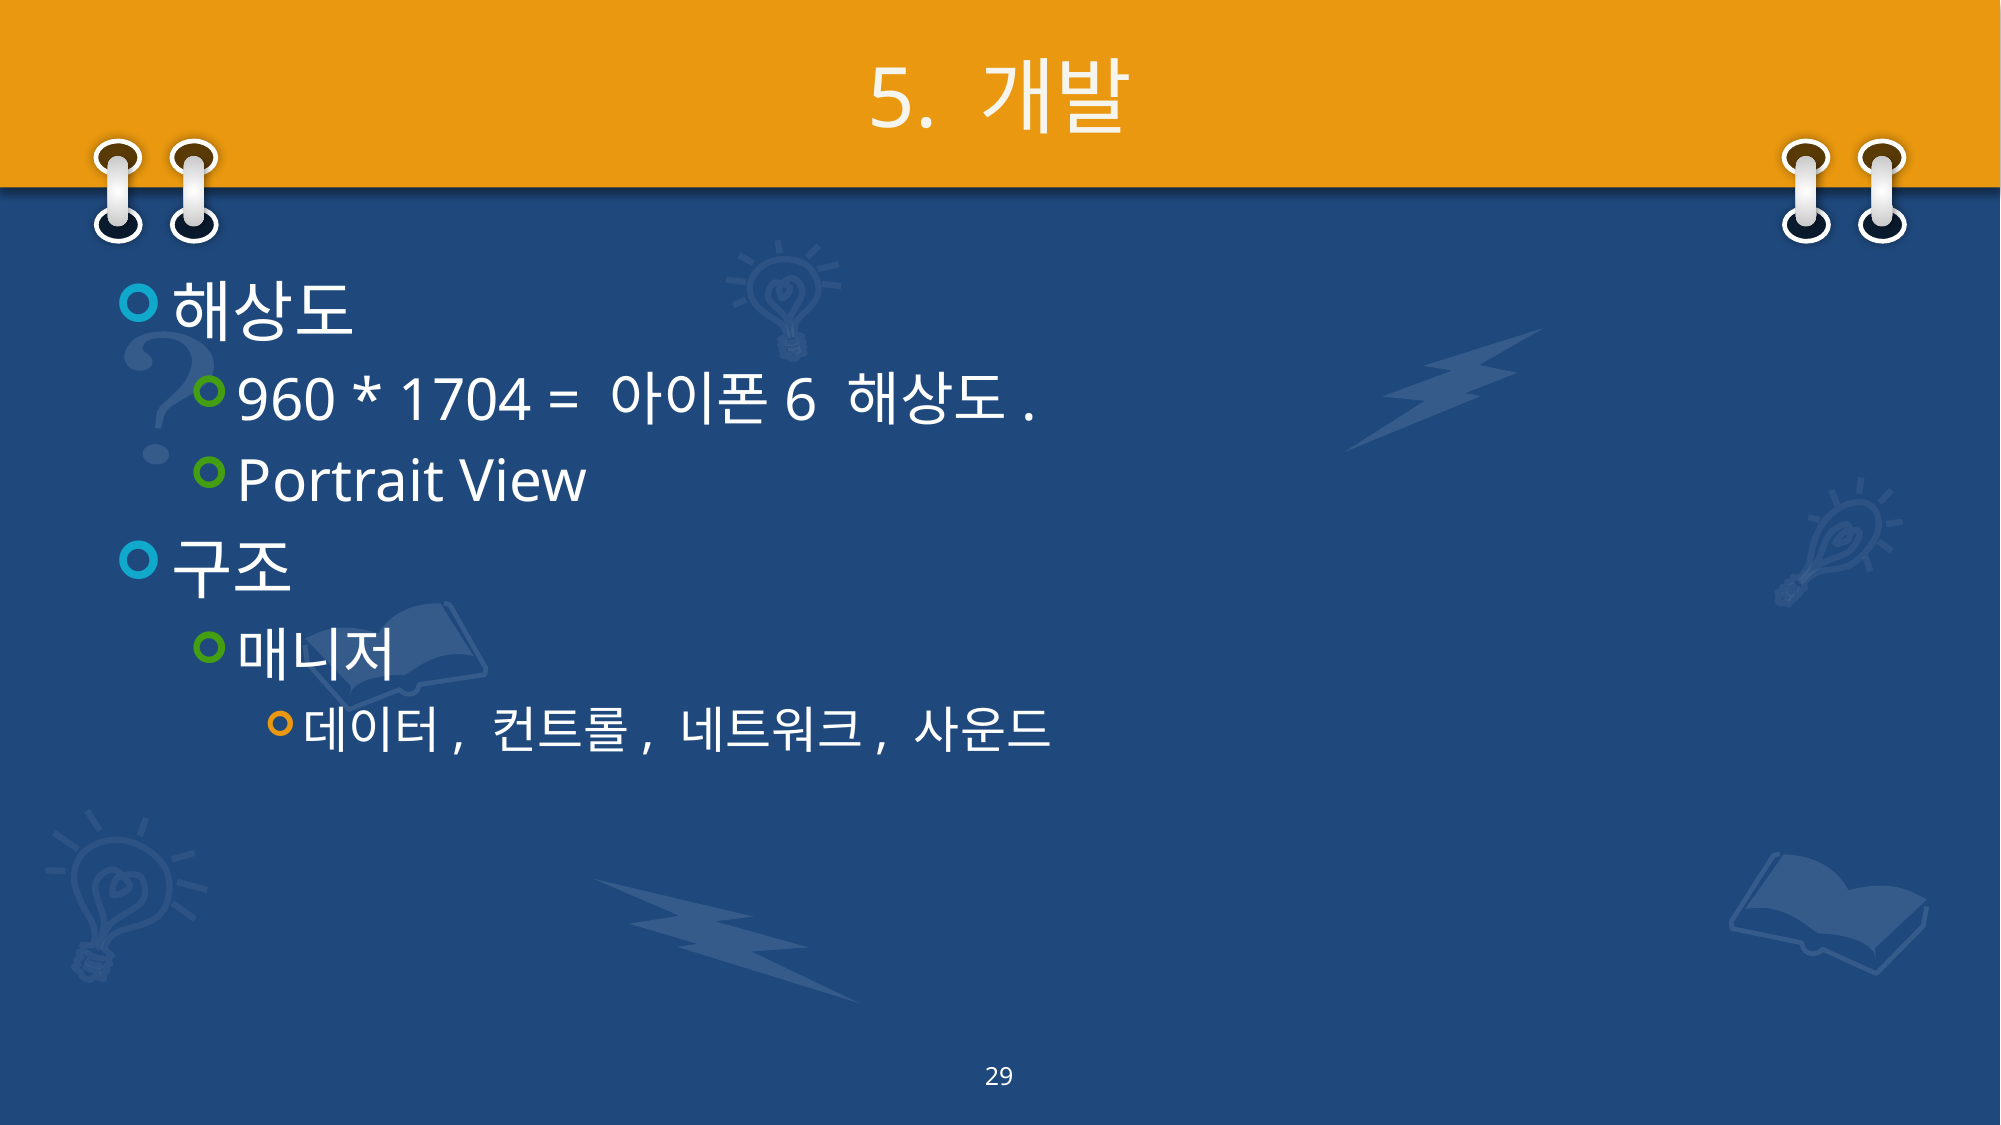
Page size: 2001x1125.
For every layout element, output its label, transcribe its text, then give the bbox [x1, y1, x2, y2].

list 해상도 960 * 1704 = 아이폰6 해상도. Portrait View 구조 매니저 데이터, 컨트롤, 네트워크, 사운드 [99, 262, 1900, 1005]
title 5. 개발 [99, 0, 1900, 188]
slide_number 29 [766, 1053, 1233, 1103]
